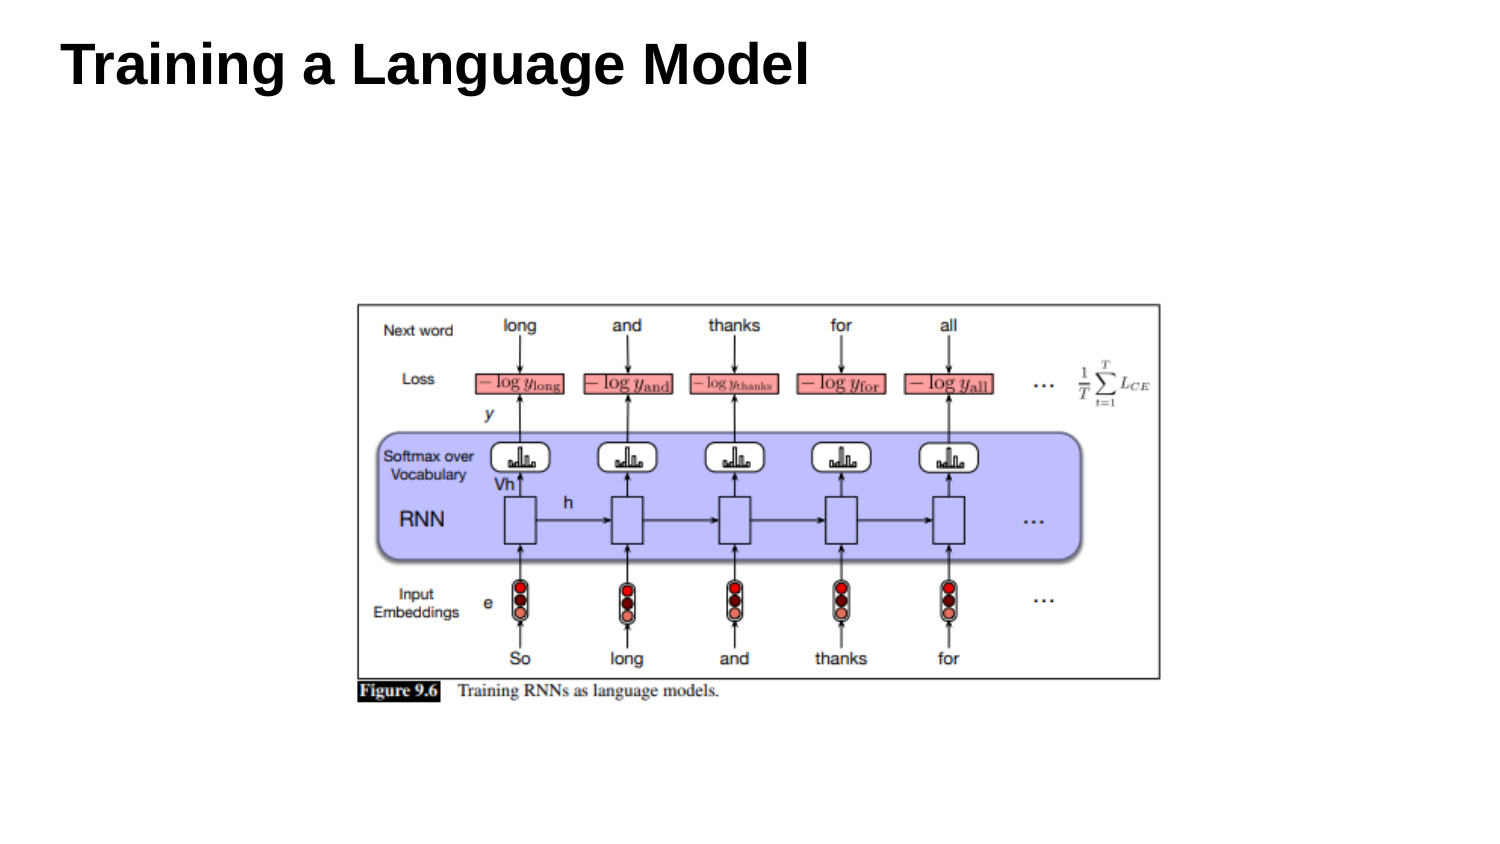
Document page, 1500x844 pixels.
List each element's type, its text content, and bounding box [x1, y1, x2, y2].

title Training a Language Model [52, 18, 1399, 109]
picture [344, 295, 1191, 707]
